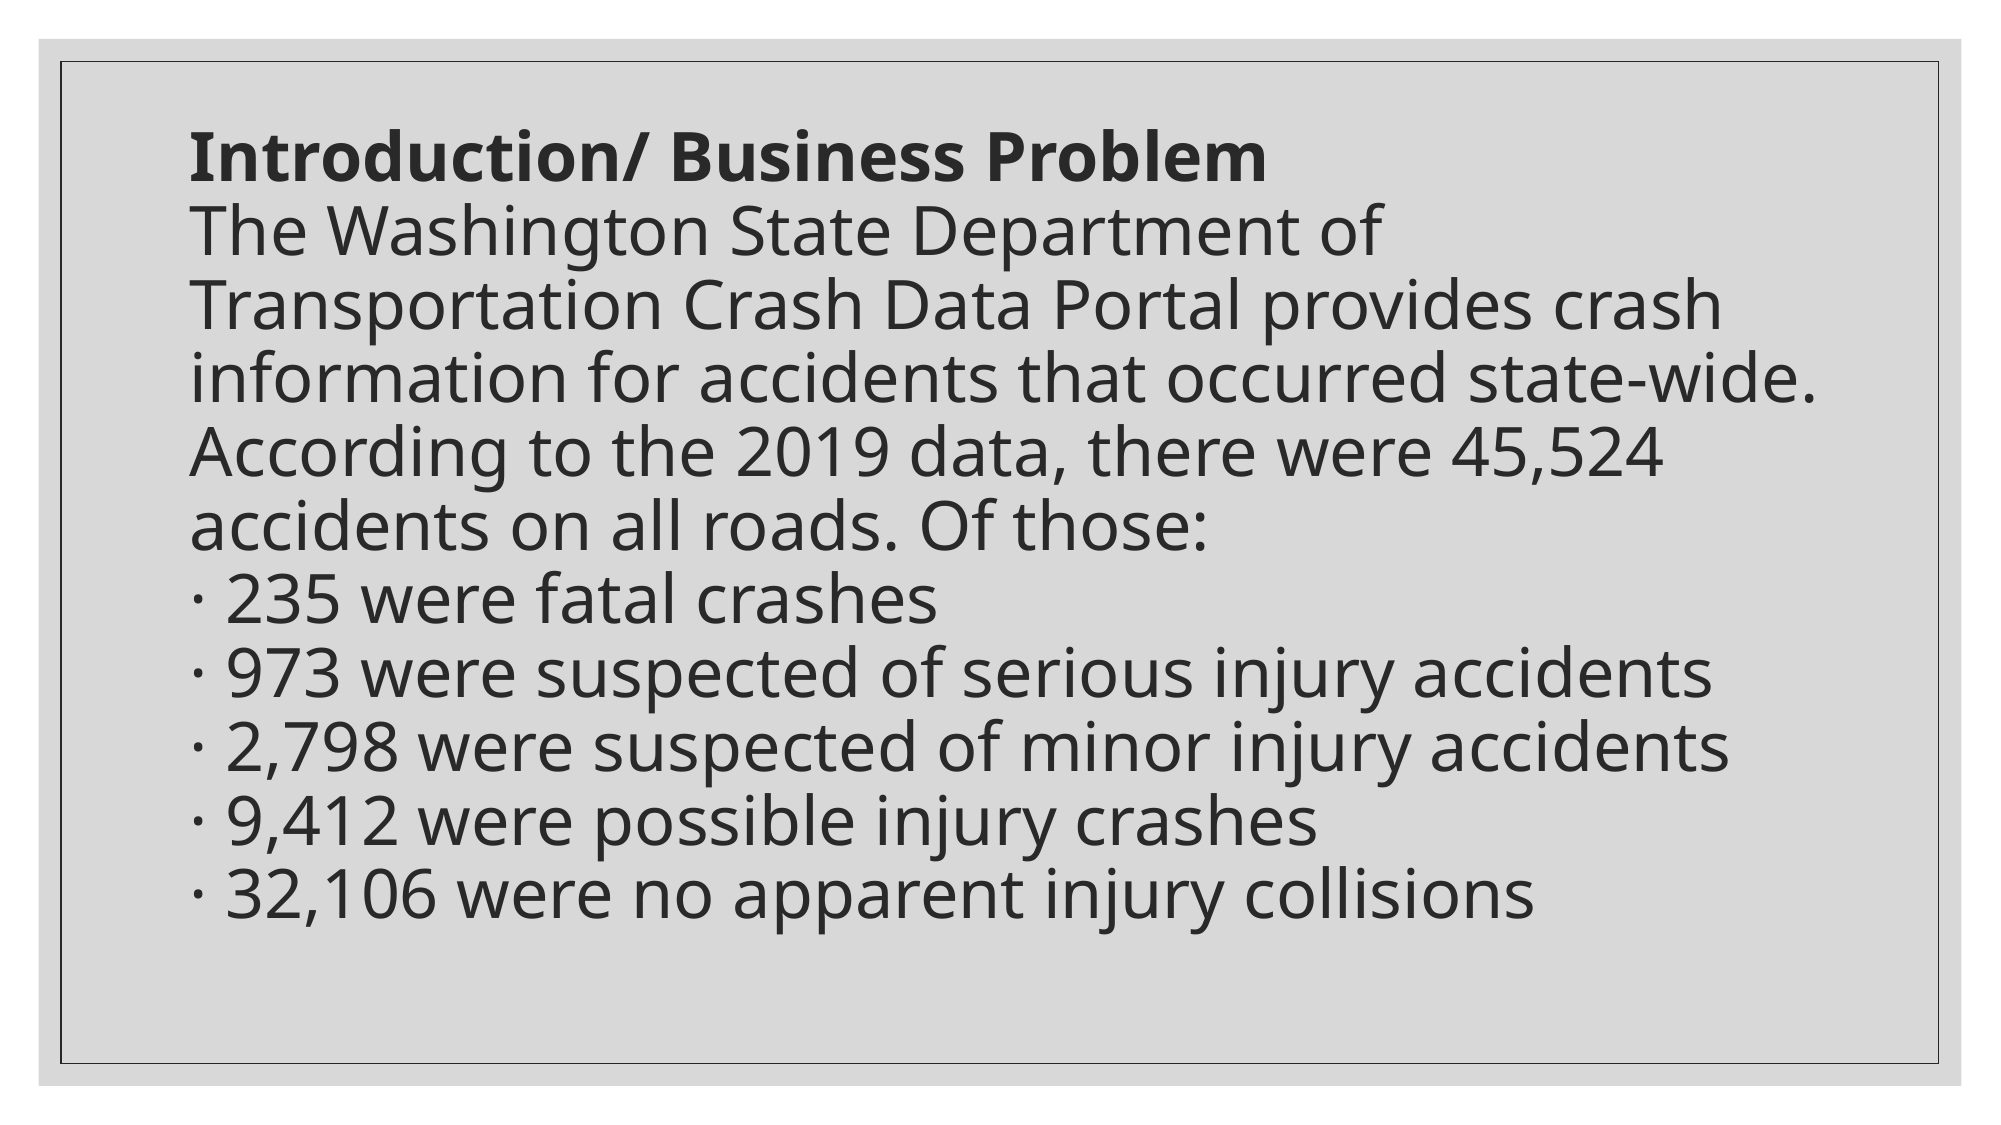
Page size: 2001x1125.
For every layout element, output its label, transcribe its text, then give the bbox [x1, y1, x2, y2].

title Introduction/ Business Problem The Washington State Department of Transportation Crash Data Portal provides crash information for accidents that occurred state-wide. According to the 2019 data, there were 45,524 accidents on all roads. Of those: · 235 were fatal crashes · 973 were suspected of serious injury accidents · 2,798 were suspected of minor injury accidents · 9,412 were possible injury crashes · 32,106 were no apparent injury collisions [174, 105, 1888, 1033]
